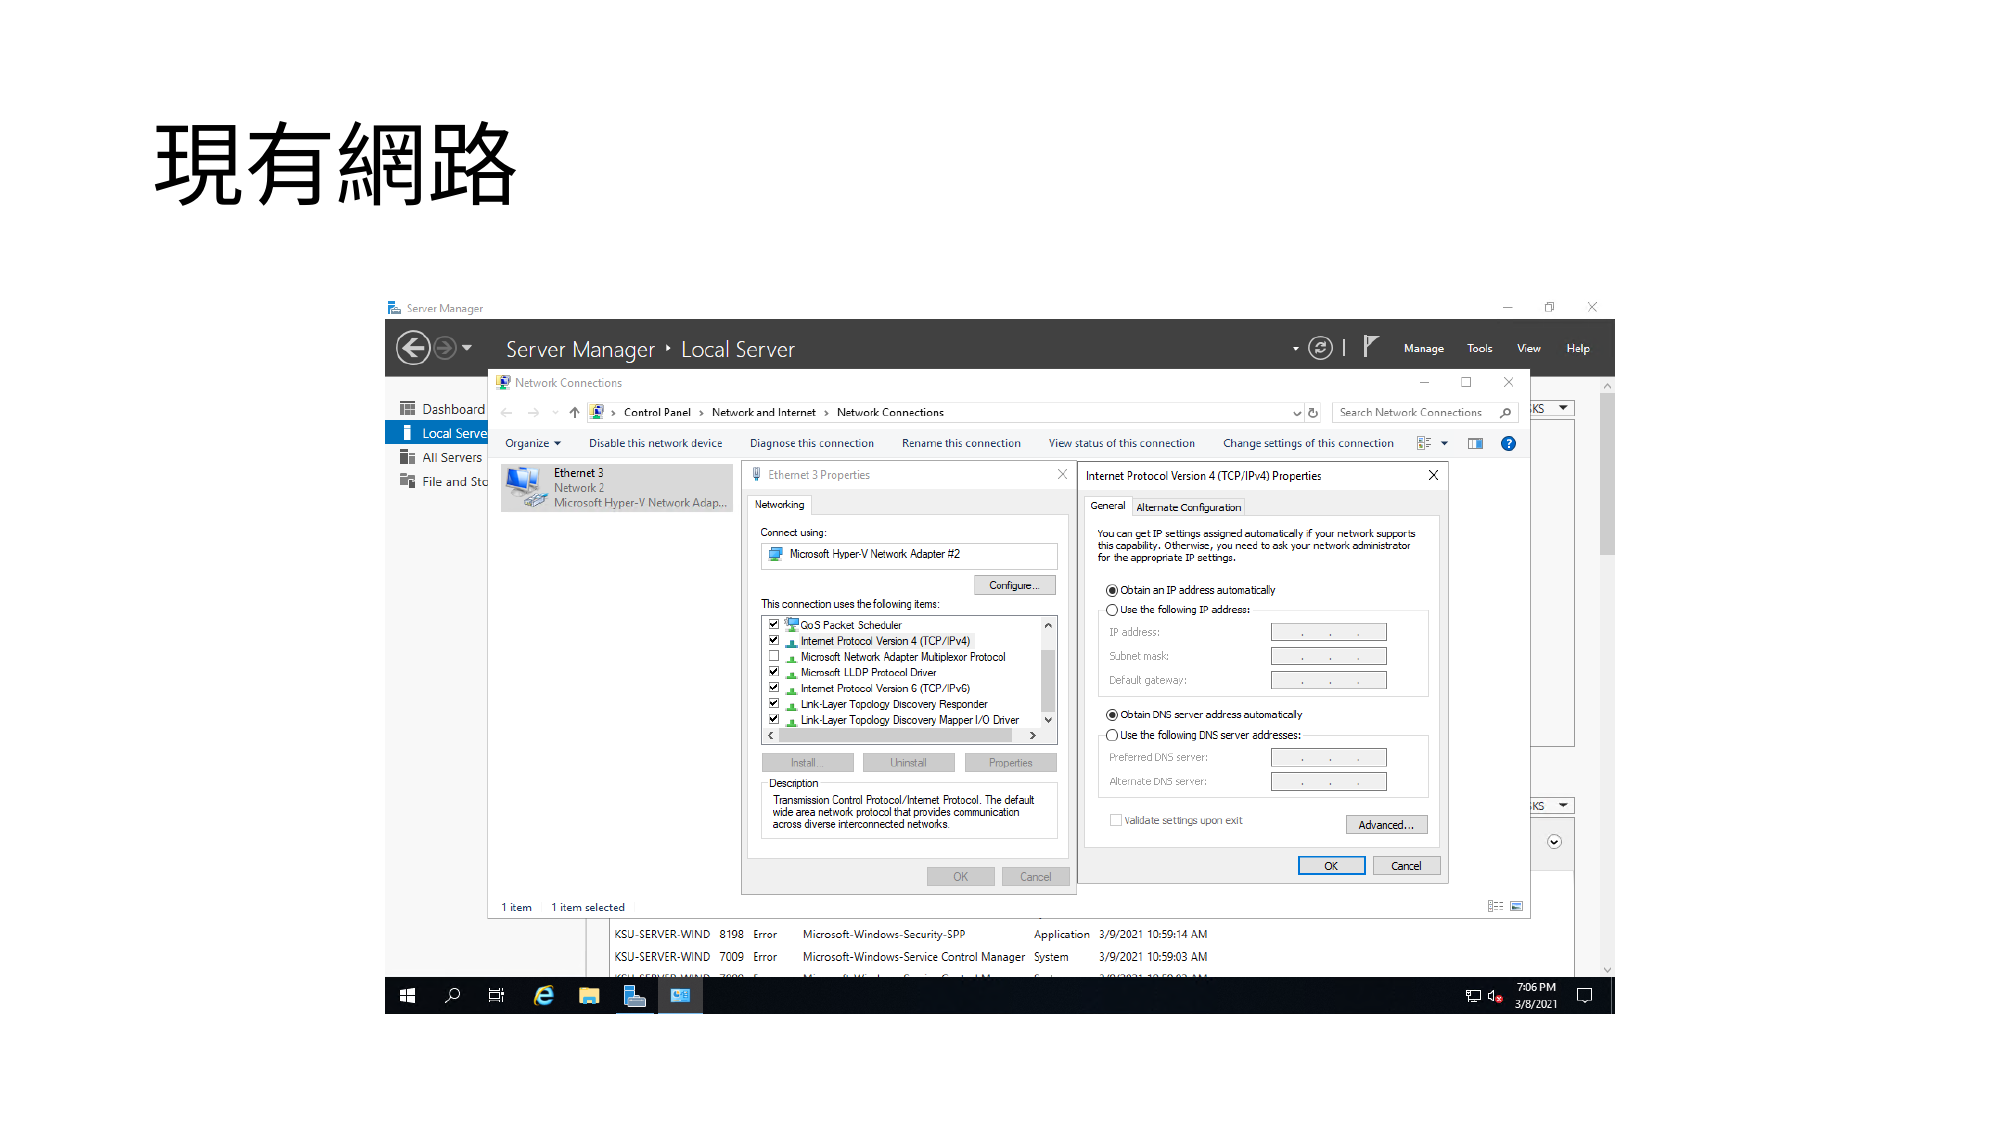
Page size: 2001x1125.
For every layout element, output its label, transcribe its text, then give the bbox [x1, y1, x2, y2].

title 現有網路 [137, 59, 1863, 278]
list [385, 299, 1615, 1014]
